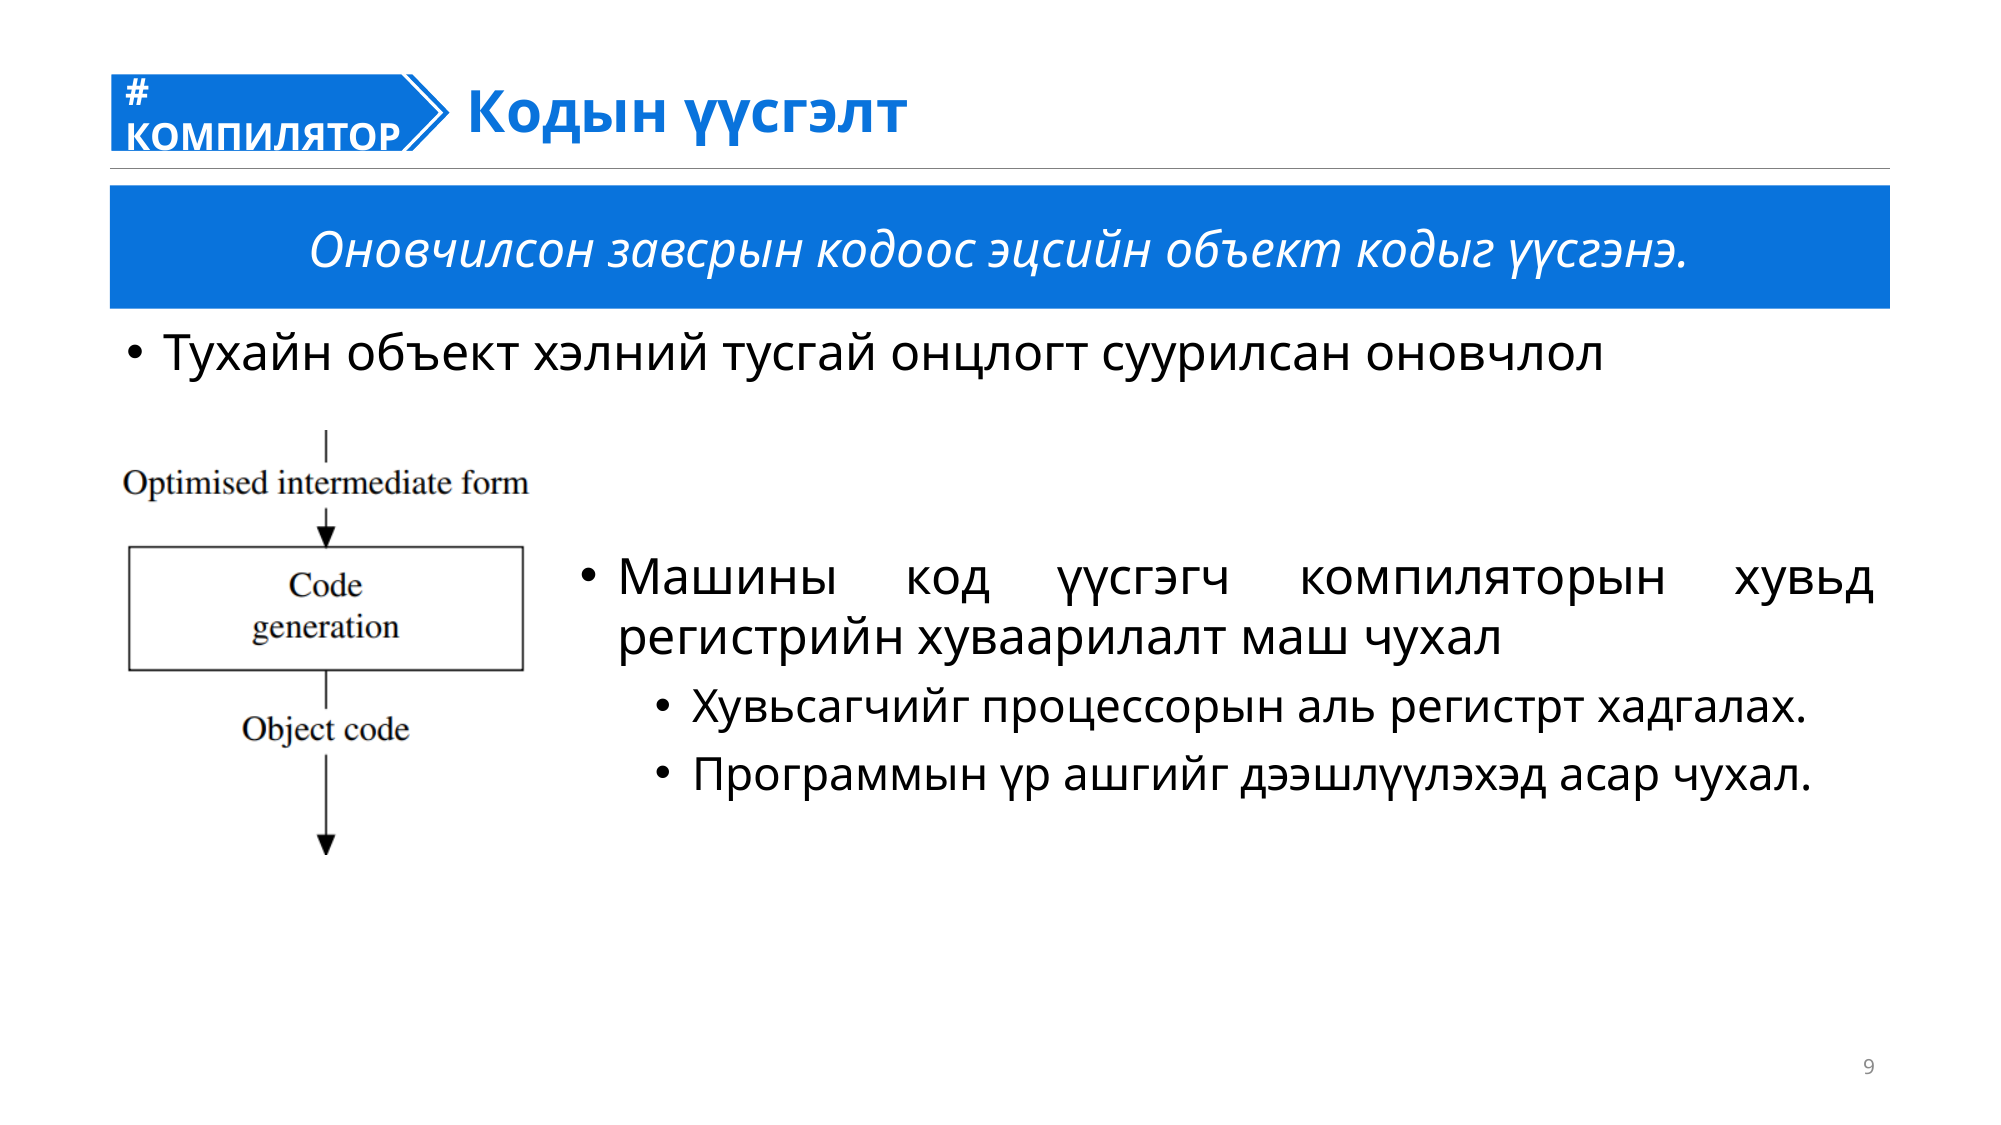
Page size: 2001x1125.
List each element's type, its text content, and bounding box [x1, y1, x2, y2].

text_box Оновчилсон завсрын кодоос эцсийн объект кодыг үүсгэнэ. [109, 185, 1890, 309]
text_box # КОМПИЛЯТОР [108, 71, 444, 154]
text_box Тухайн объект хэлний тусгай онцлогт суурилсан оновчлол [111, 313, 1890, 389]
text_box Машины код үүсгэгч компиляторын хувьд регистрийн хуваарилалт маш чухал Хувьсагчийг процессорын аль регистрт хадгалах. Программын үр ашгийг дээшлүүлэхэд асар чухал. [564, 537, 1890, 1030]
text_box Кодын үүсгэлт [451, 72, 1890, 153]
slide_number 9 [1412, 1050, 1890, 1085]
picture [111, 430, 535, 855]
text_box # [404, 71, 455, 154]
